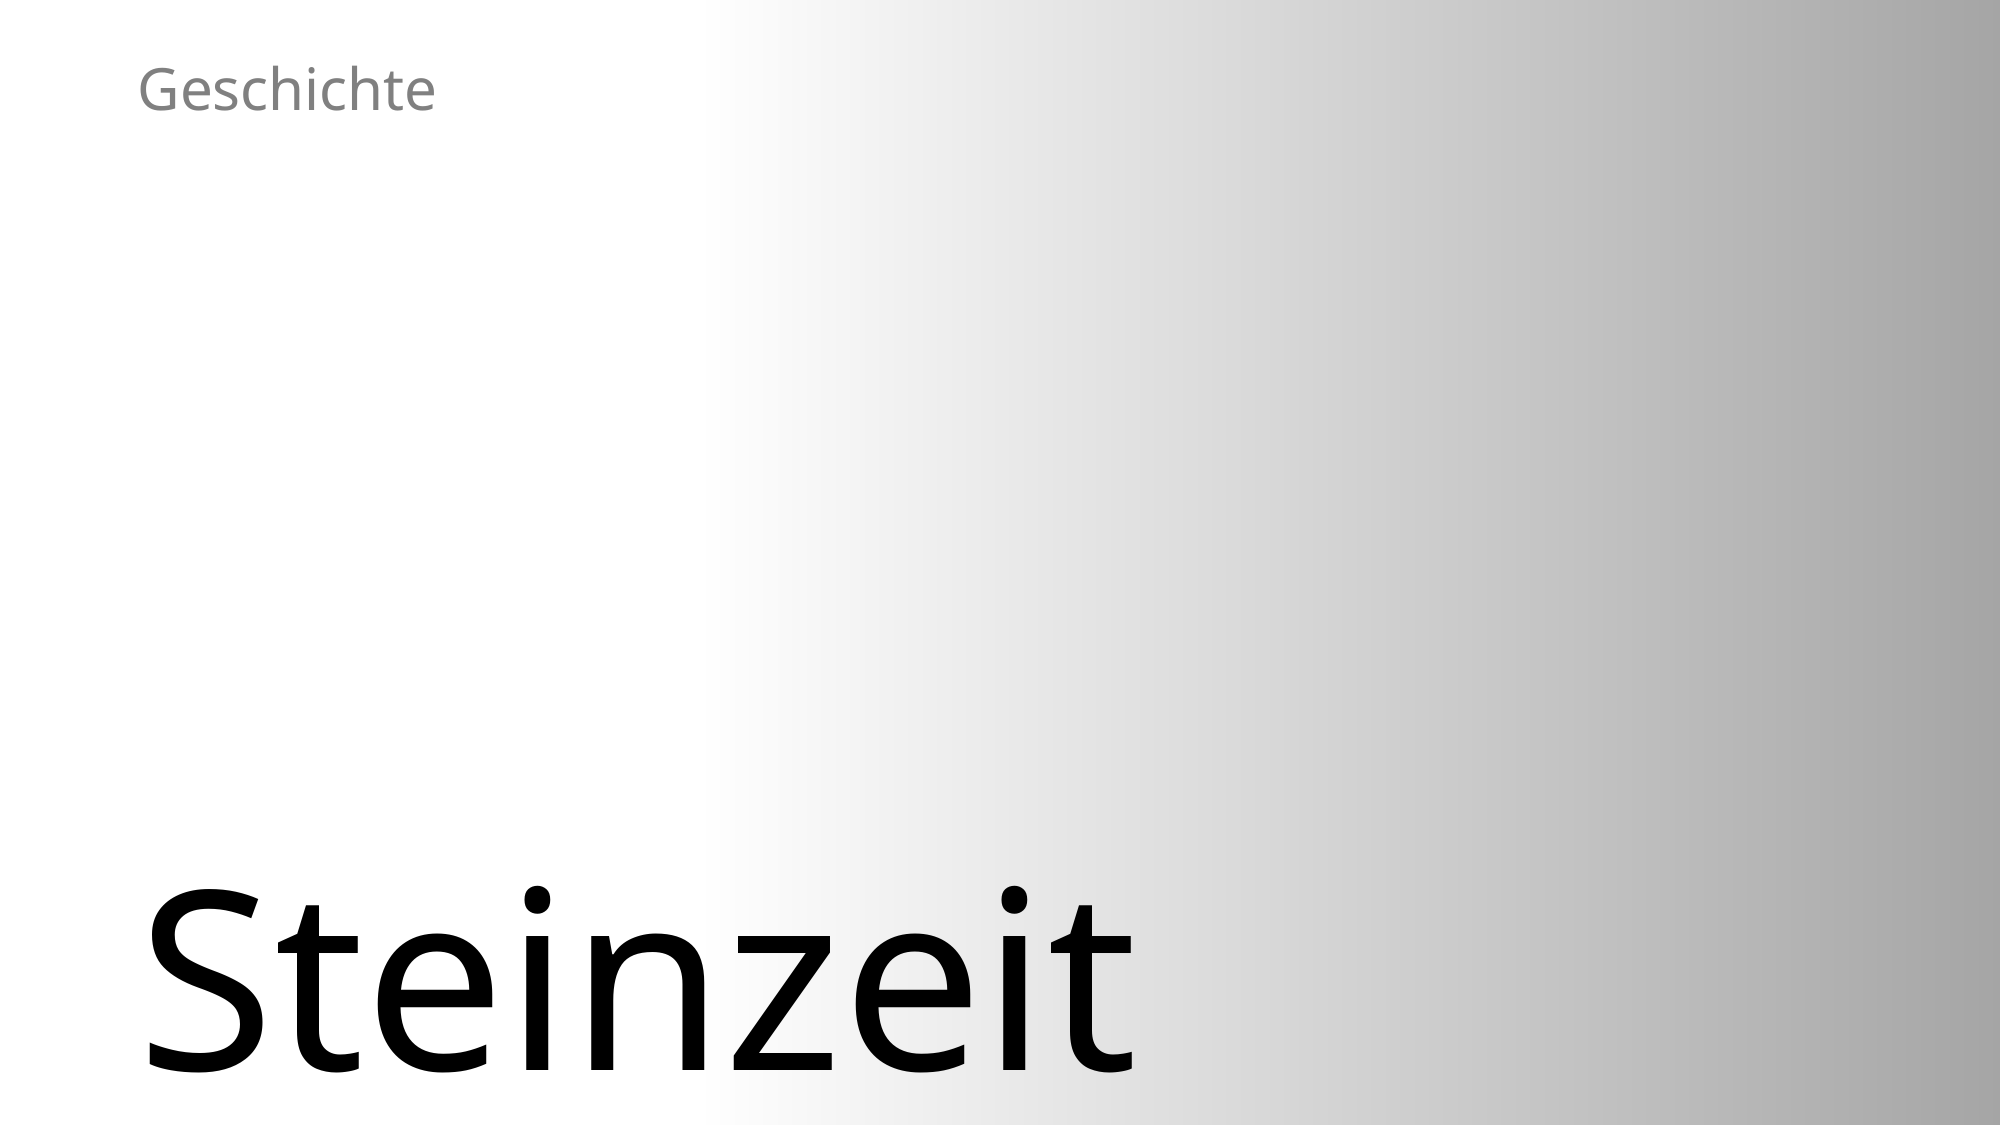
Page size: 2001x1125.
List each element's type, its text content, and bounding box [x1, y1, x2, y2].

title Steinzeit [137, 220, 2000, 1125]
list Geschichte [137, 60, 1863, 196]
